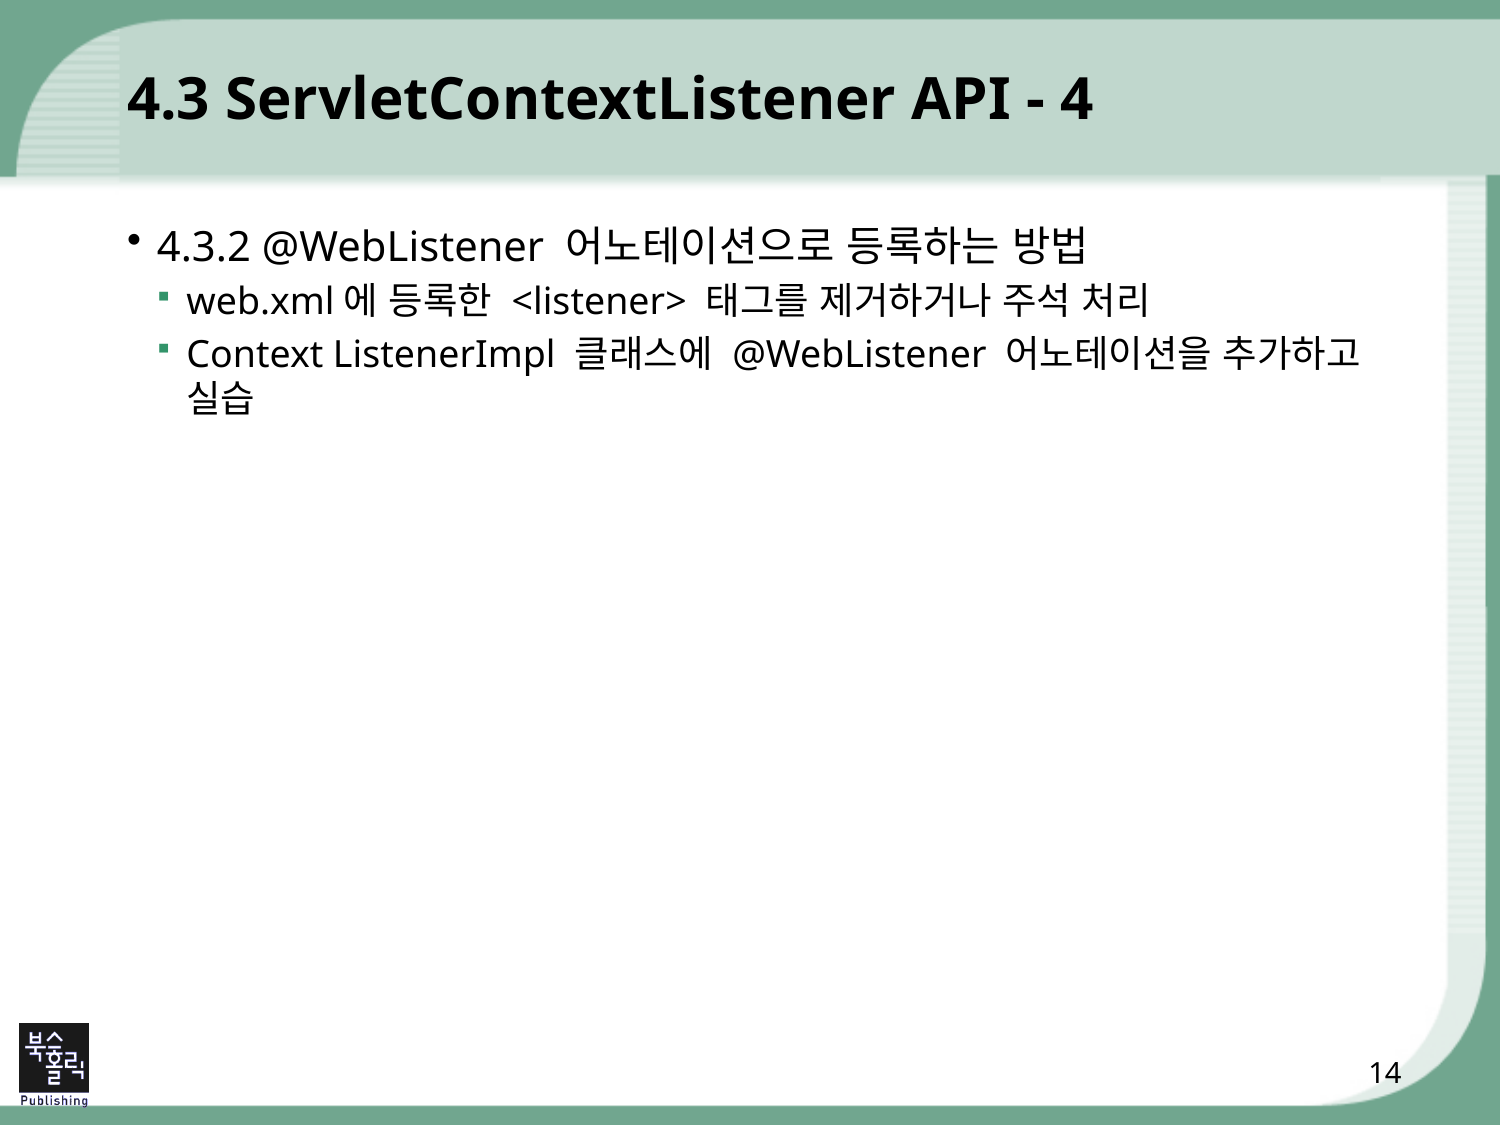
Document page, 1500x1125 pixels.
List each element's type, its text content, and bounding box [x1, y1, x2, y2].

slide_number 14 [1104, 1046, 1418, 1101]
list 4.3.2 @WebListener 어노테이션으로 등록하는 방법 web.xml에 등록한 <listener> 태그를 제거하거나 주석 처리 Context ListenerImpl 클래스에 @WebListener 어노테이션을 추가하고 실습 [111, 212, 1422, 1012]
title 4.3 ServletContextListener API - 4 [111, 18, 1500, 173]
